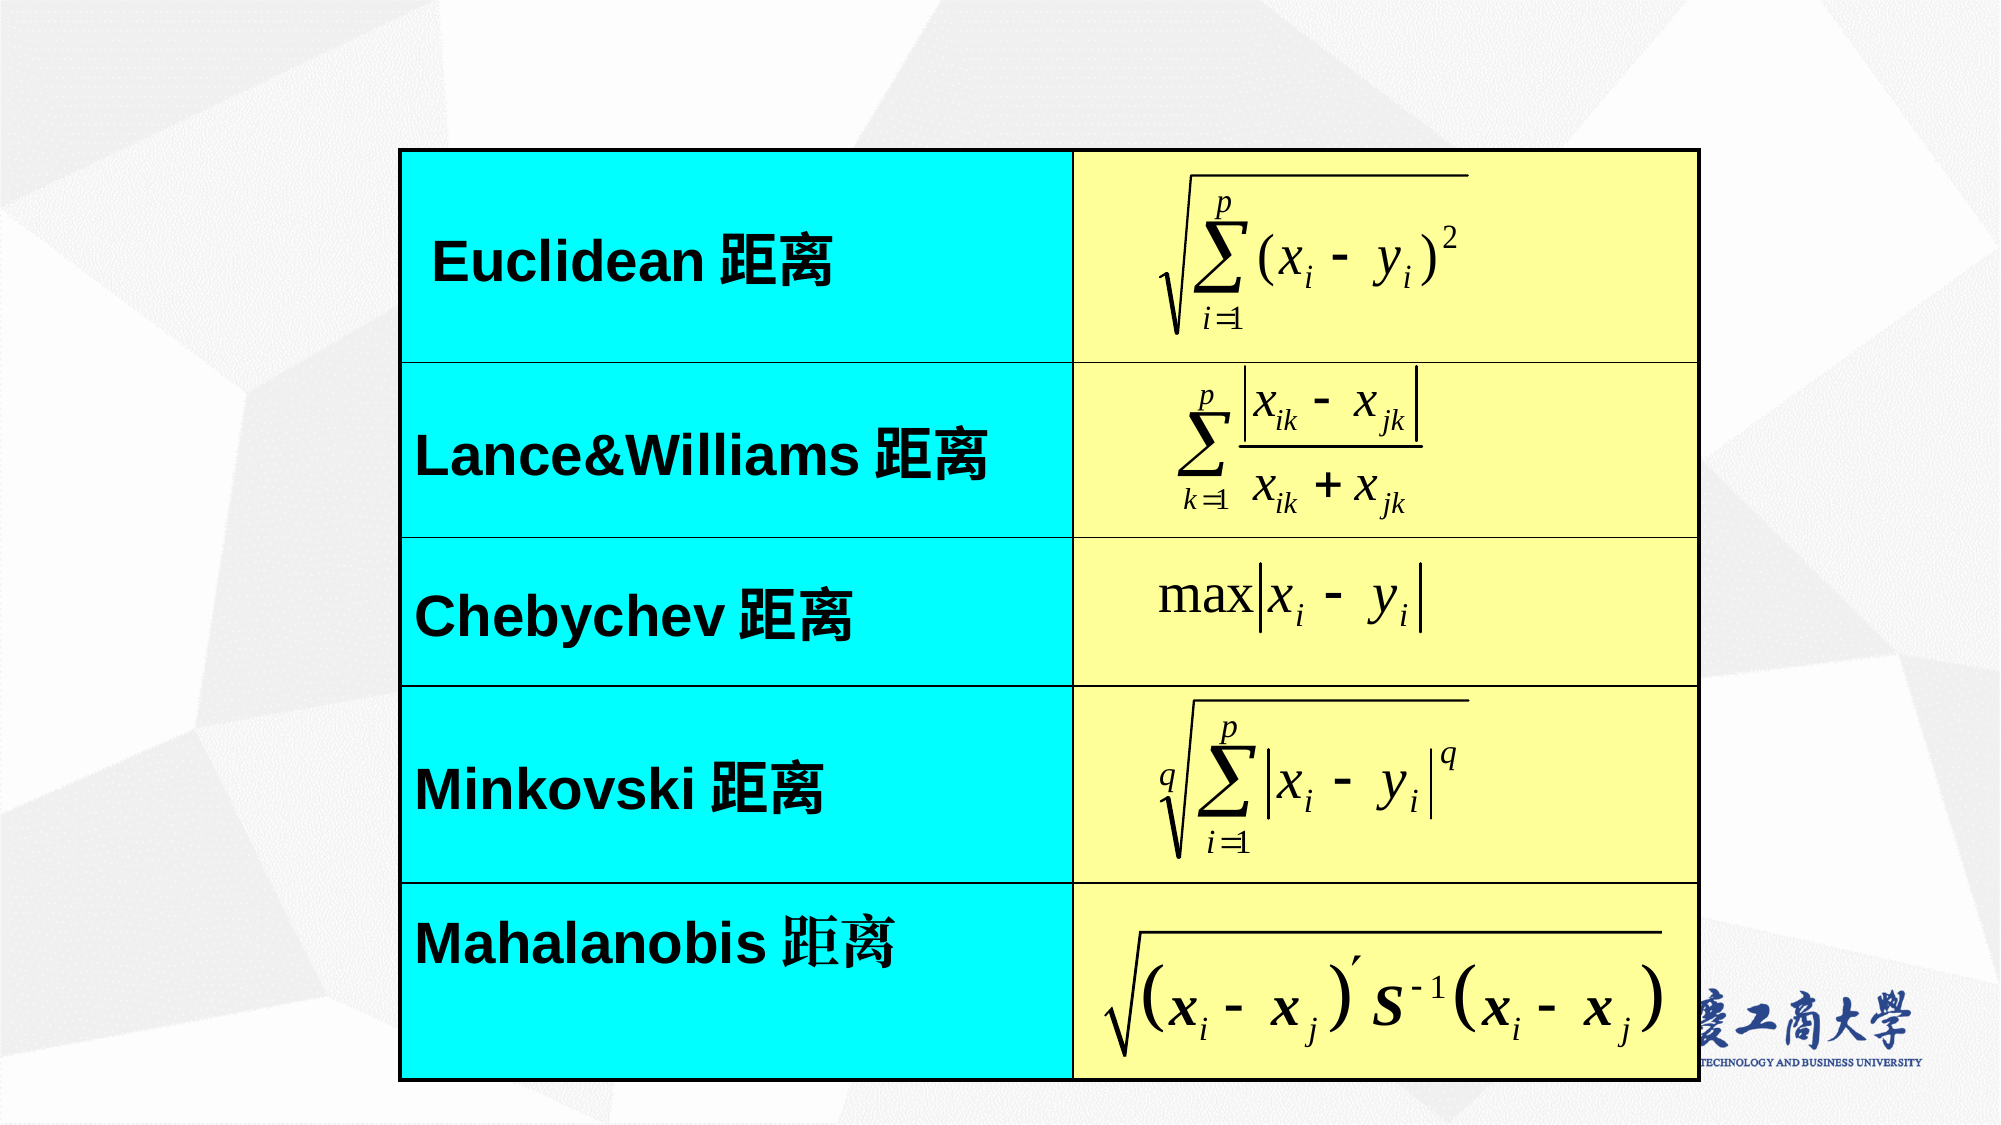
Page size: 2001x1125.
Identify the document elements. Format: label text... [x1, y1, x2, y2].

table_cell Minkovski距离 [402, 687, 1072, 882]
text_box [1149, 162, 1481, 347]
table_cell [1074, 363, 1697, 537]
table_cell Chebychev距离 [402, 538, 1072, 685]
table_cell [1074, 884, 1697, 1078]
table_cell [1074, 687, 1697, 882]
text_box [1099, 924, 1667, 1063]
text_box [1149, 549, 1433, 646]
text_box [1149, 687, 1481, 871]
table_header [1074, 152, 1697, 362]
picture [0, 0, 2001, 1125]
table_header Euclidean距离 [402, 152, 1072, 362]
table_cell Lance&Williams距离 [402, 363, 1072, 537]
table_cell [1074, 538, 1697, 685]
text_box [1174, 362, 1427, 525]
table_cell Mahalanobis距离 [402, 884, 1072, 1078]
